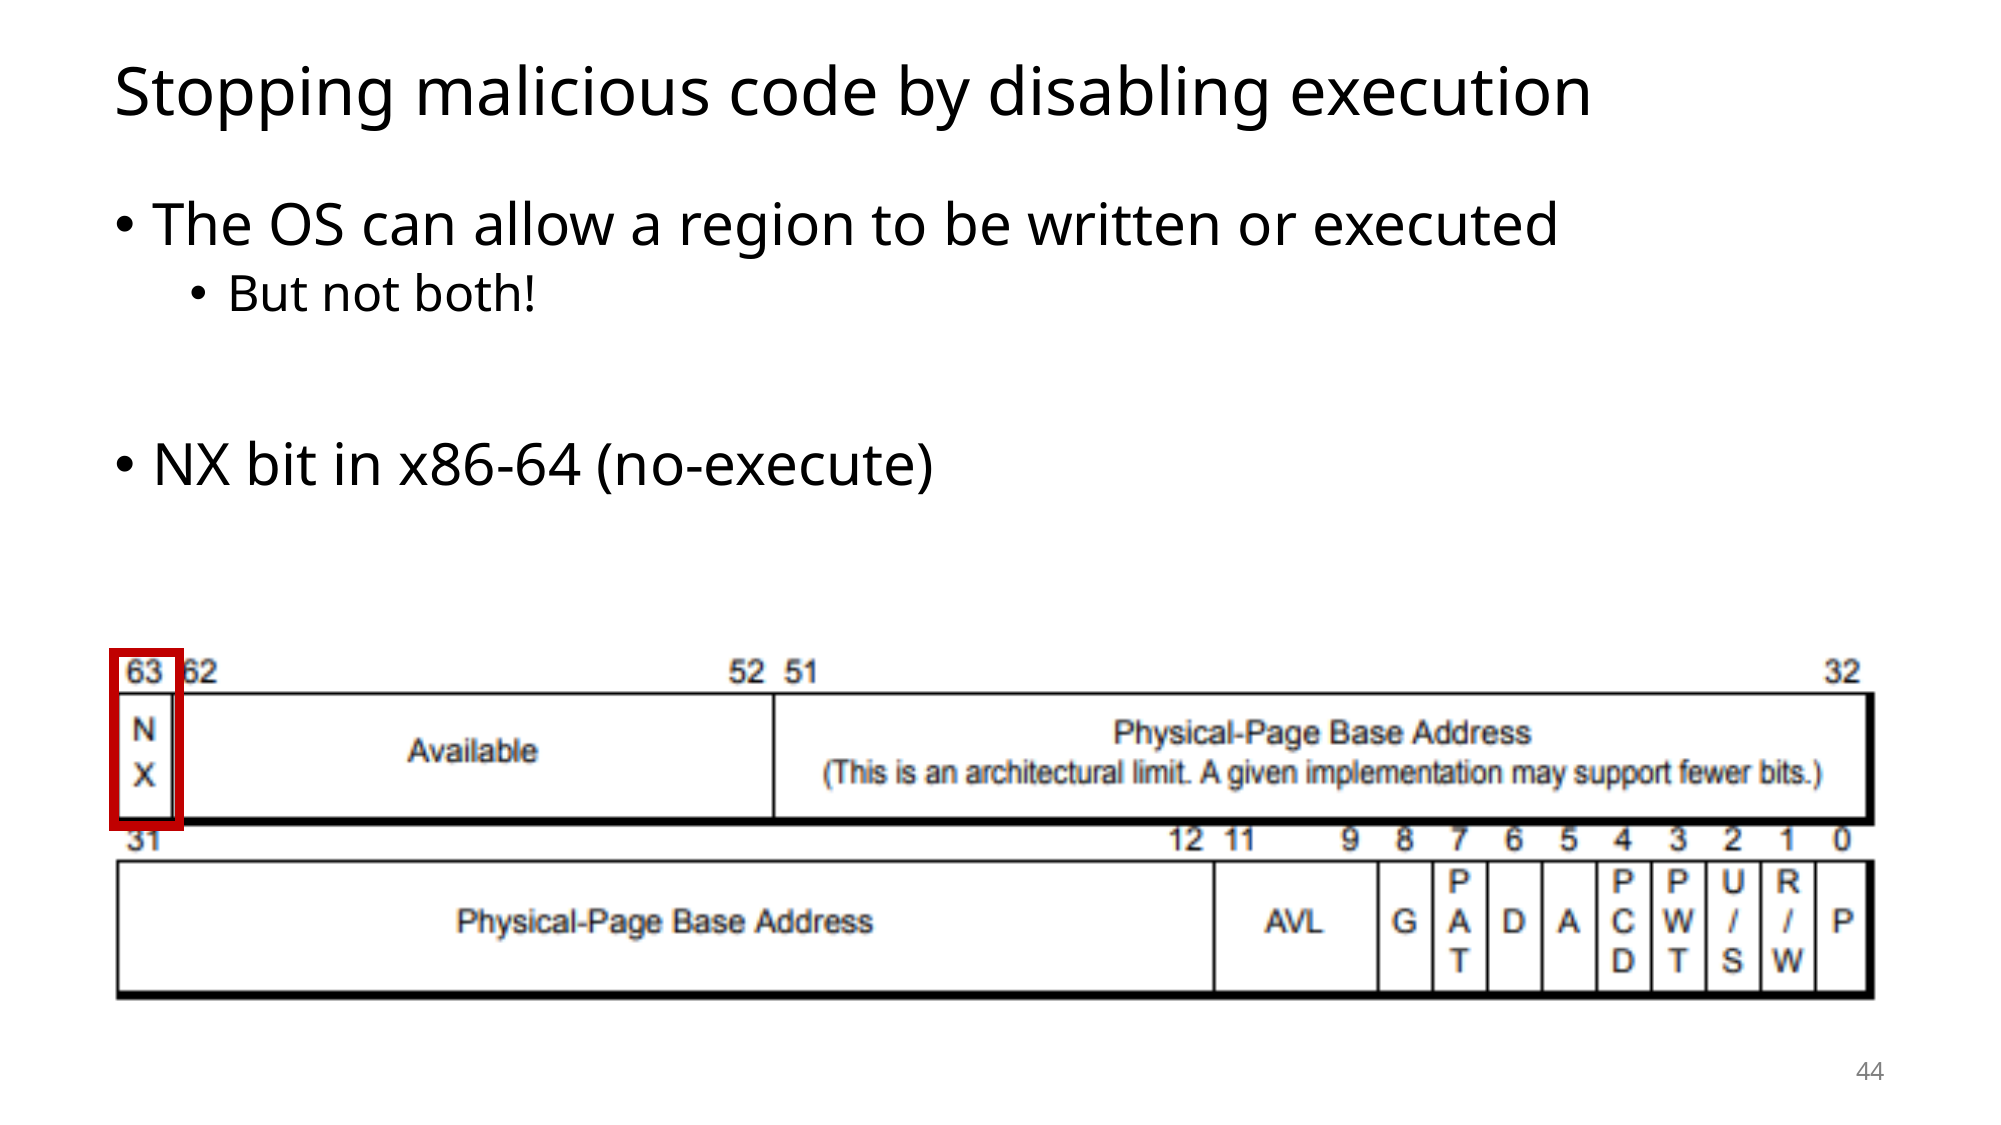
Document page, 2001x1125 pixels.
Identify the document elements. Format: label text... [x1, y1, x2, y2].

title Stopping malicious code by disabling execution [99, 37, 1900, 150]
slide_number 44 [1749, 1042, 1900, 1103]
picture [99, 626, 1900, 1013]
list The OS can allow a region to be written or executed But not both! NX bit in x86-64 (no-execute) [99, 187, 1900, 626]
